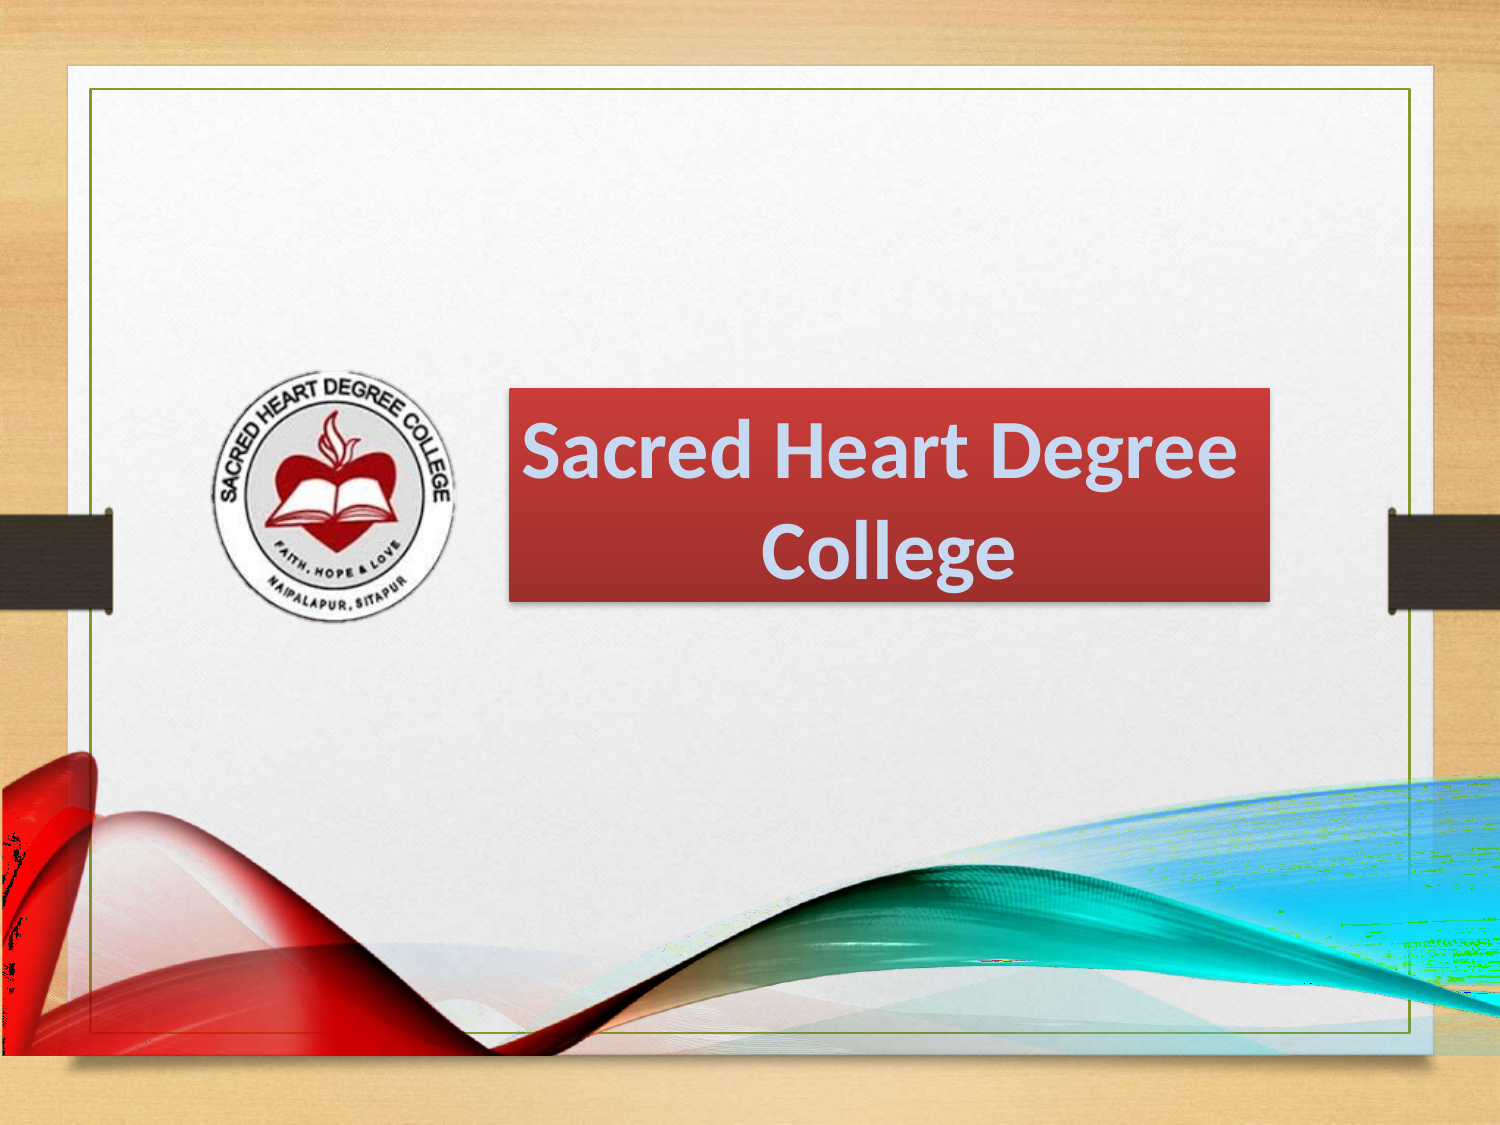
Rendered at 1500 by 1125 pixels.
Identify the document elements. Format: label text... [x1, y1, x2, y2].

text_box [2, 749, 1500, 1056]
picture [0, 0, 1500, 1125]
text_box Sacred Heart Degree College [538, 388, 1270, 602]
